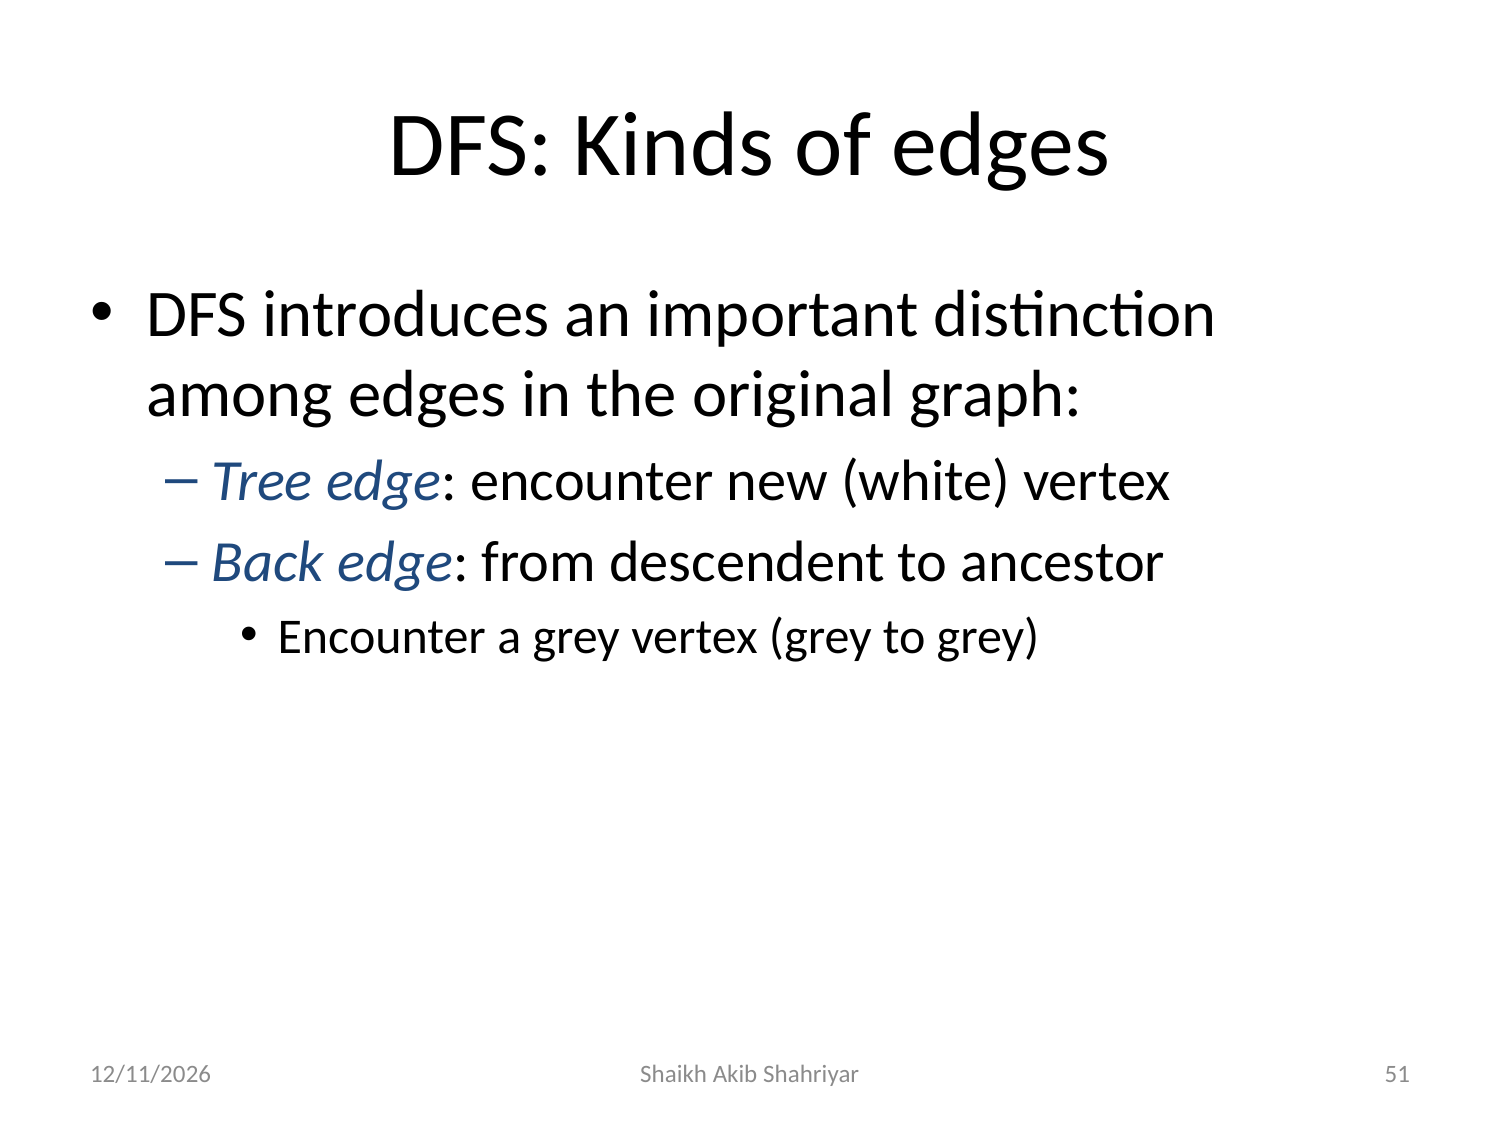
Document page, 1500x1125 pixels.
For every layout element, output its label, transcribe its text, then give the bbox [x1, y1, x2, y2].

title DFS: Kinds of edges [75, 45, 1425, 233]
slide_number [75, 1042, 425, 1103]
slide_number 51 [1074, 1042, 1425, 1103]
footer Shaikh Akib Shahriyar [512, 1042, 988, 1103]
list DFS introduces an important distinction among edges in the original graph: Tree edge: encounter new (white) vertex Back edge: from descendent to ancestor Encounter a grey vertex (grey to grey) [75, 262, 1425, 1005]
